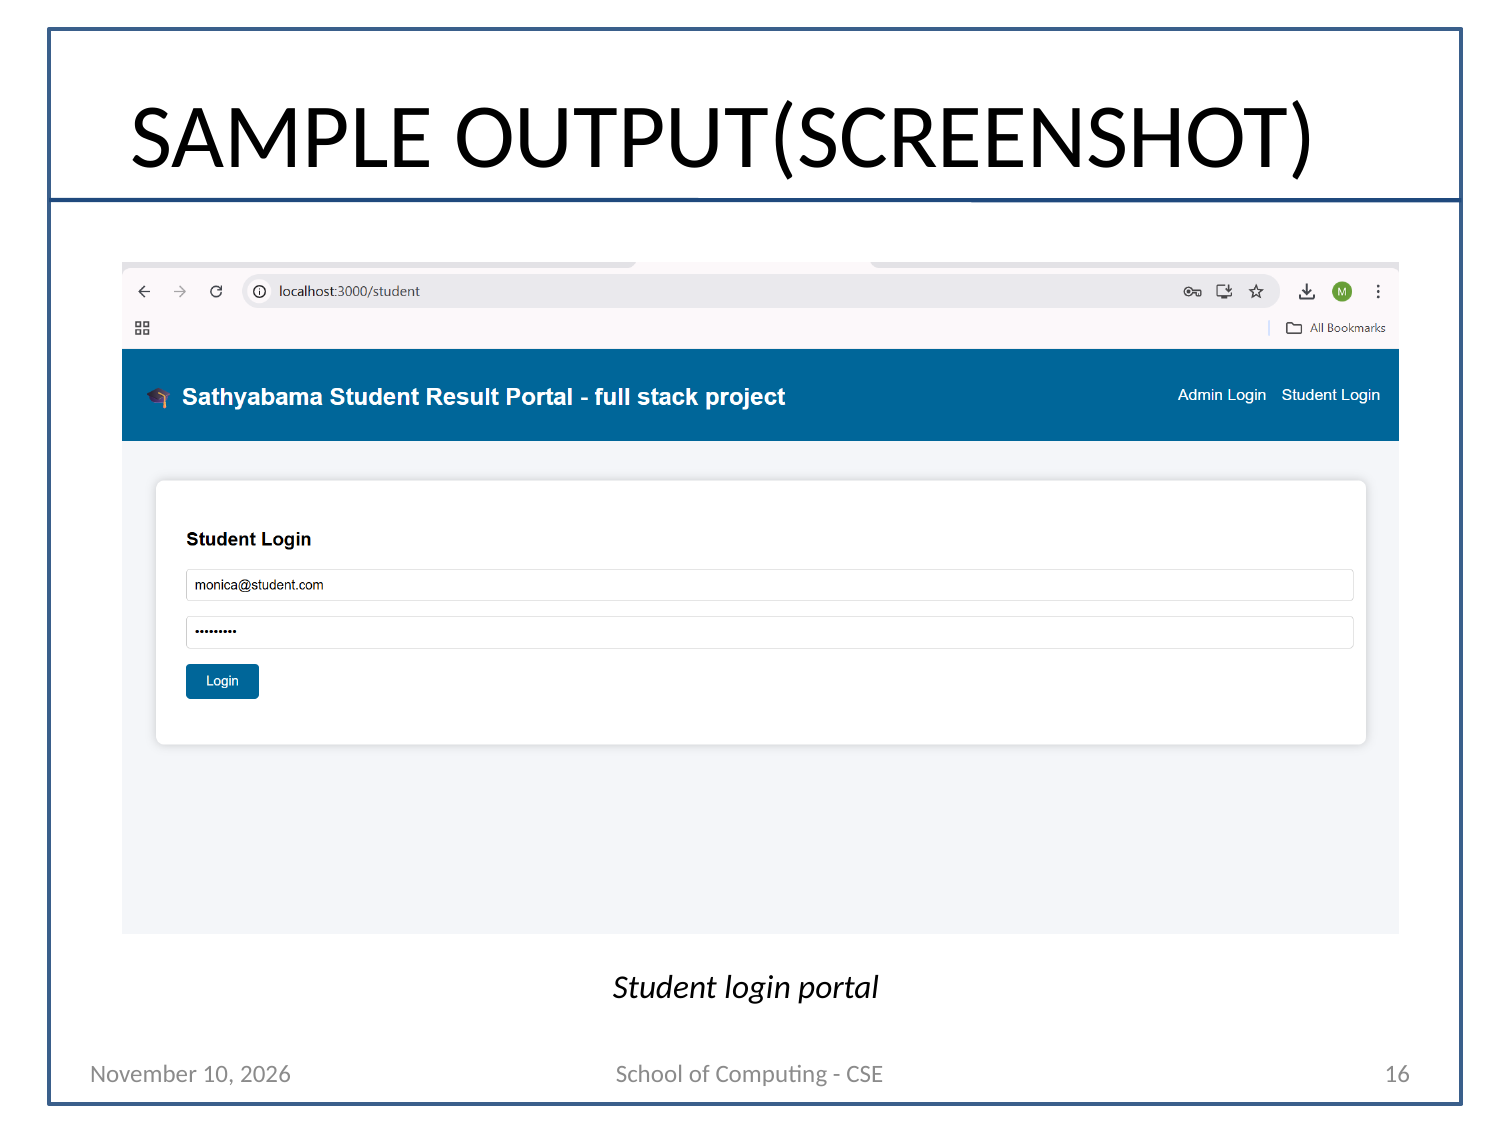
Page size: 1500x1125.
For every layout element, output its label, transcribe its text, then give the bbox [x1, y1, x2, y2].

slide_number 16 [1074, 1042, 1425, 1103]
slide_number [75, 1042, 425, 1103]
title SAMPLE OUTPUT(SCREENSHOT) [49, 37, 1399, 225]
footer School of Computing - CSE [512, 1042, 988, 1103]
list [122, 262, 1400, 934]
text_box Student login portal [562, 957, 938, 1013]
